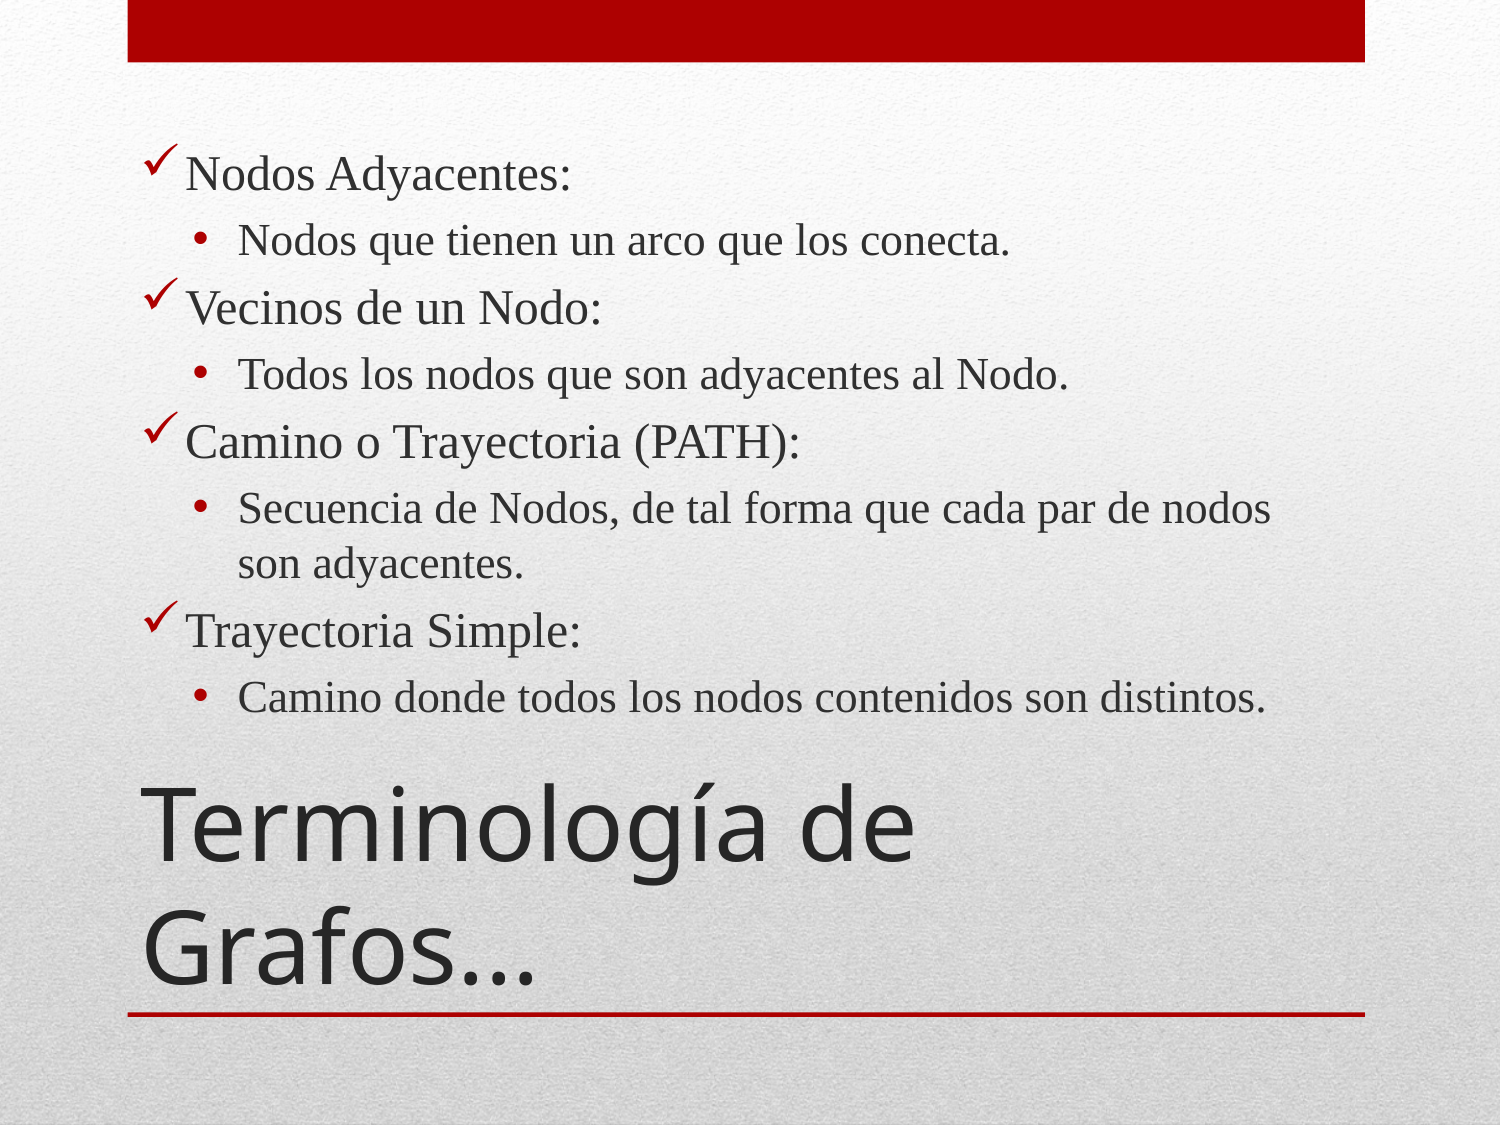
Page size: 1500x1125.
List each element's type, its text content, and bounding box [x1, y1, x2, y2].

list Nodos Adyacentes: Nodos que tienen un arco que los conecta. Vecinos de un Nodo: Todos los nodos que son adyacentes al Nodo. Camino o Trayectoria (PATH): Secuencia de Nodos, de tal forma que cada par de nodos son adyacentes. Trayectoria Simple: Camino donde todos los nodos contenidos son distintos. [125, 112, 1363, 750]
title Terminología de Grafos... [125, 750, 1238, 1013]
